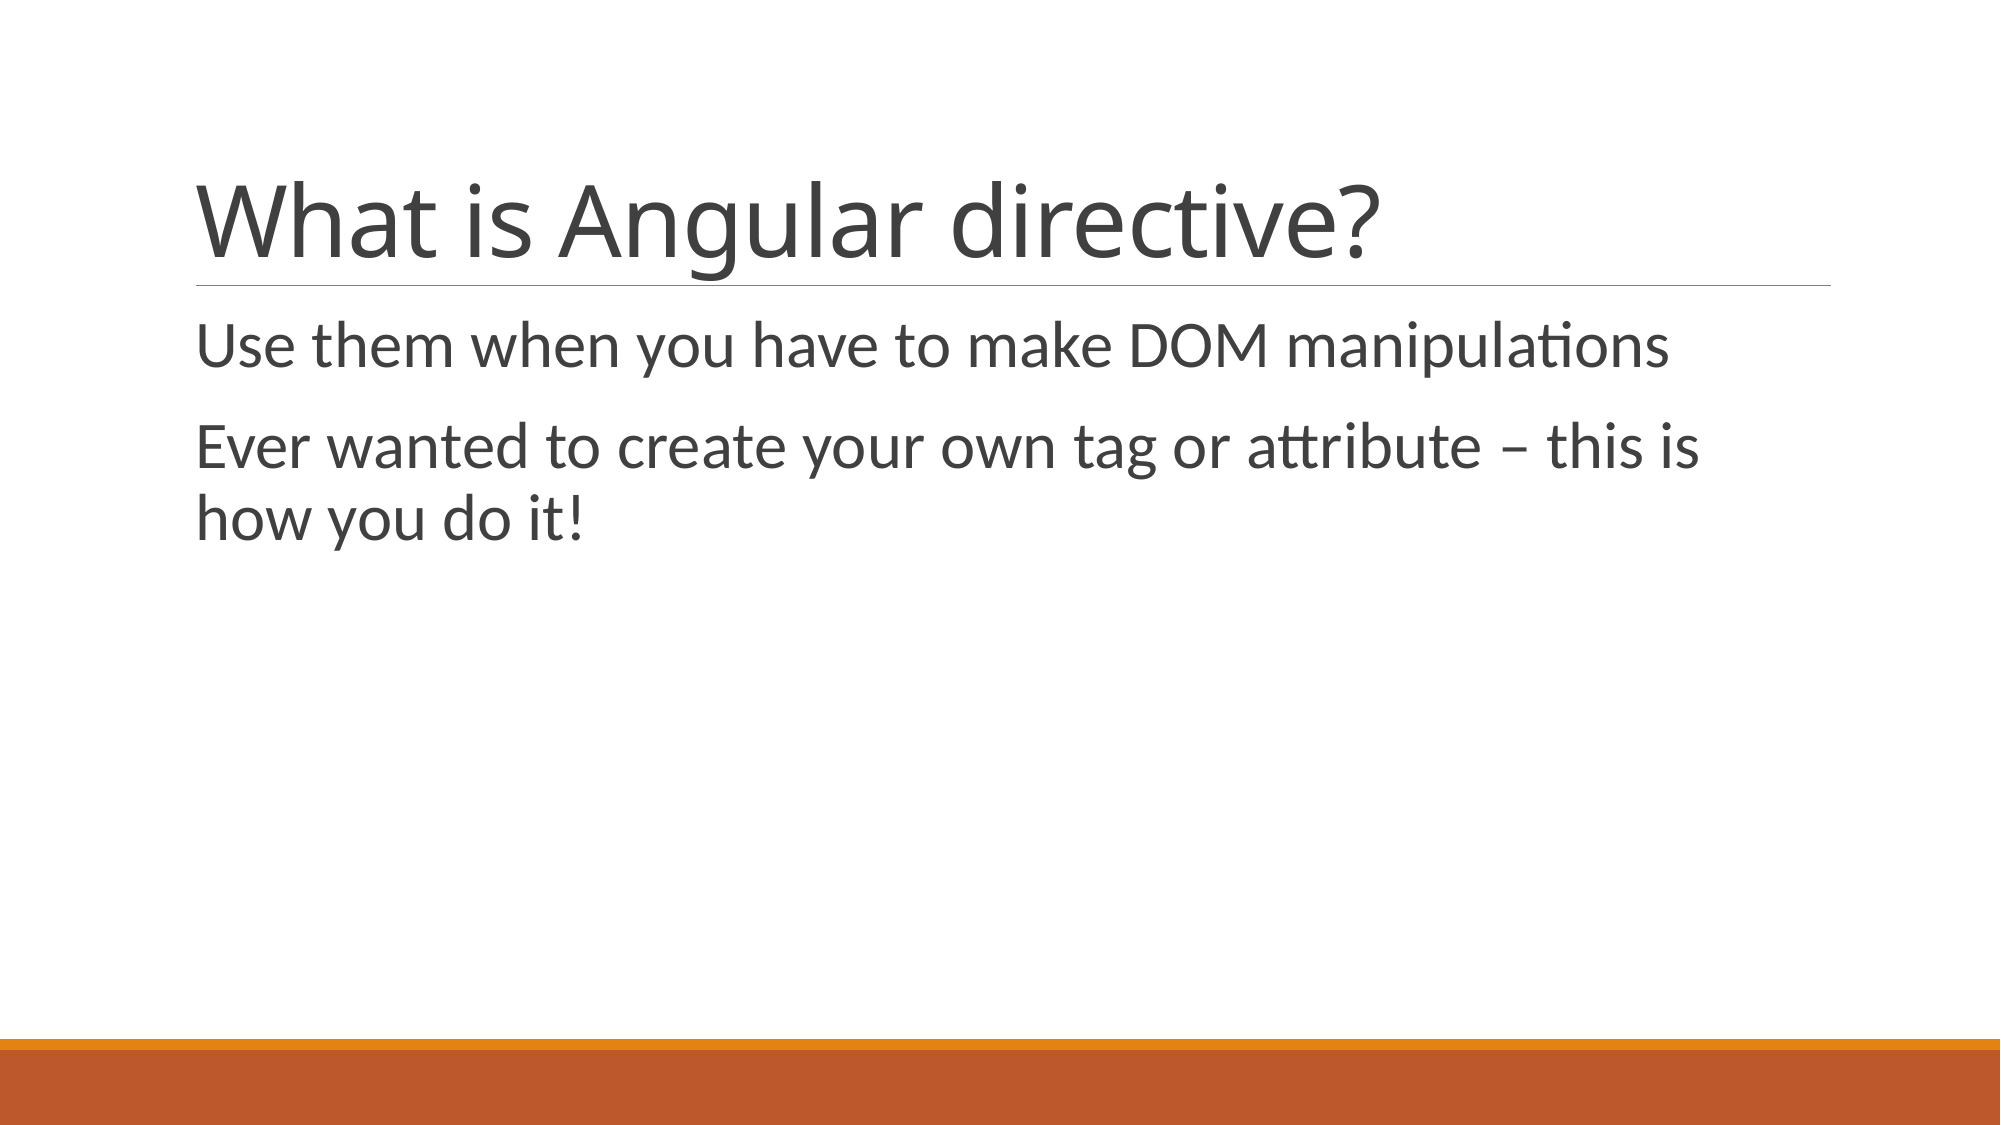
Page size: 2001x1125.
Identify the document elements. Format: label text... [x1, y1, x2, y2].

title What is Angular directive? [180, 47, 1830, 285]
list Use them when you have to make DOM manipulations Ever wanted to create your own tag or attribute – this is how you do it! [180, 302, 1830, 963]
